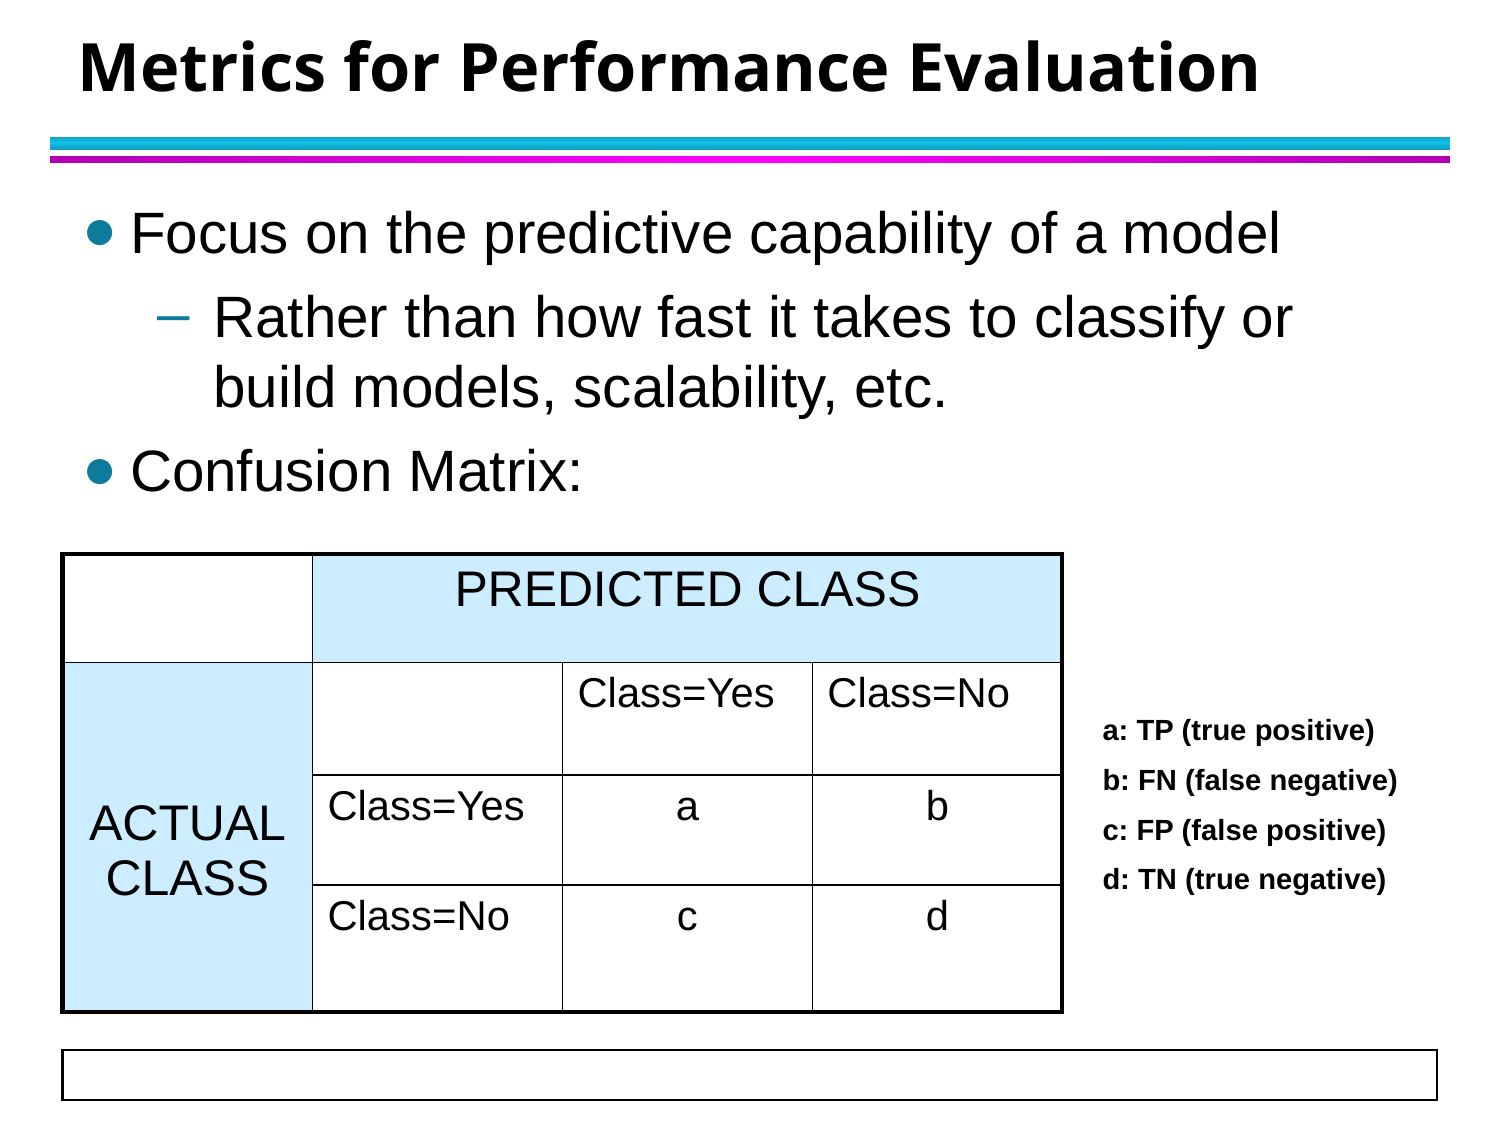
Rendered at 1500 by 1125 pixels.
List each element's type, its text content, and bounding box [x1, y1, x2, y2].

table_cell ACTUAL CLASS [65, 663, 312, 1010]
table_cell Class=No [313, 886, 562, 1010]
table_cell Class=Yes [313, 776, 562, 884]
text_box a: TP (true positive) b: FN (false negative) c: FP (false positive) d: TN (true negative) [1087, 704, 1450, 903]
table_cell Class=No [813, 663, 1060, 774]
title Metrics for Performance Evaluation [62, 24, 1421, 113]
table_cell c [563, 886, 812, 1010]
table_cell [313, 663, 562, 774]
table_cell a [563, 776, 812, 884]
table_cell Class=Yes [563, 663, 812, 774]
list Focus on the predictive capability of a model Rather than how fast it takes to classify or build models, scalability, etc. Confusion Matrix: [67, 187, 1432, 1038]
table_cell d [813, 886, 1060, 1010]
table_header PREDICTED CLASS [313, 556, 1060, 662]
table_cell b [813, 776, 1060, 884]
table_header [65, 556, 312, 662]
